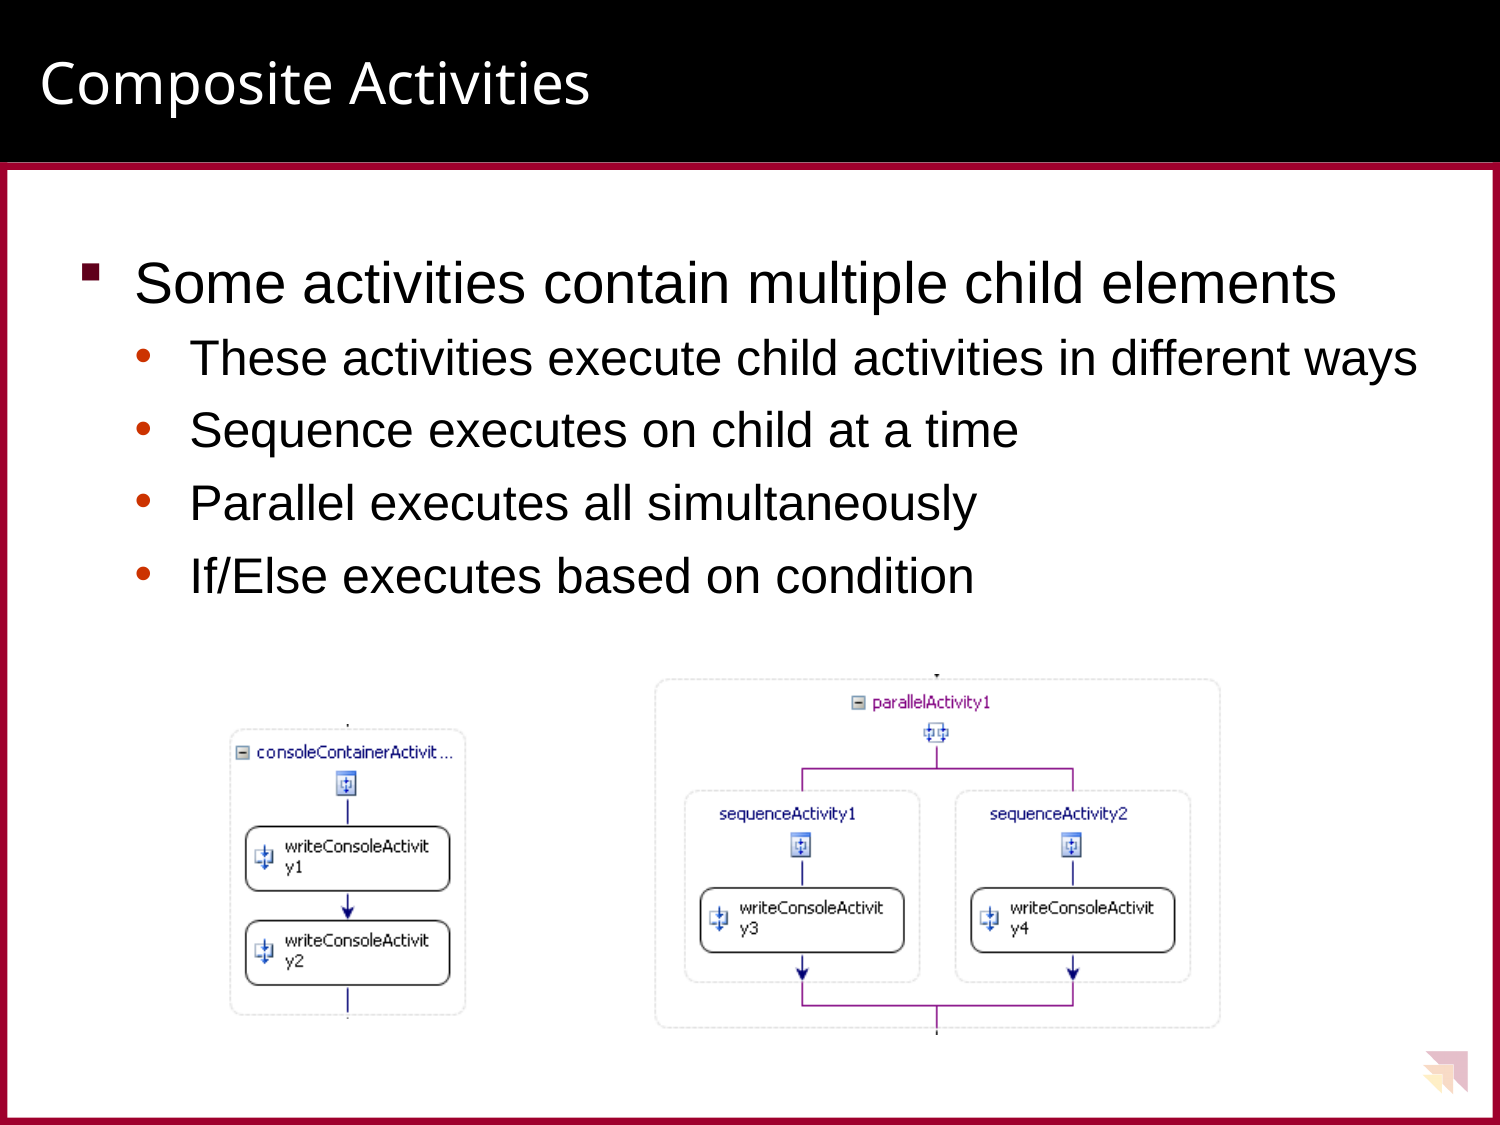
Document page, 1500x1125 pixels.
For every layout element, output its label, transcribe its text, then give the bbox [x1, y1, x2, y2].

title Composite Activities [24, 12, 1438, 150]
picture [224, 724, 471, 1019]
picture [649, 674, 1232, 1035]
list Some activities contain multiple child elements These activities execute child activities in different ways Sequence executes on child at a time Parallel executes all simultaneously If/Else executes based on condition [62, 237, 1438, 1088]
